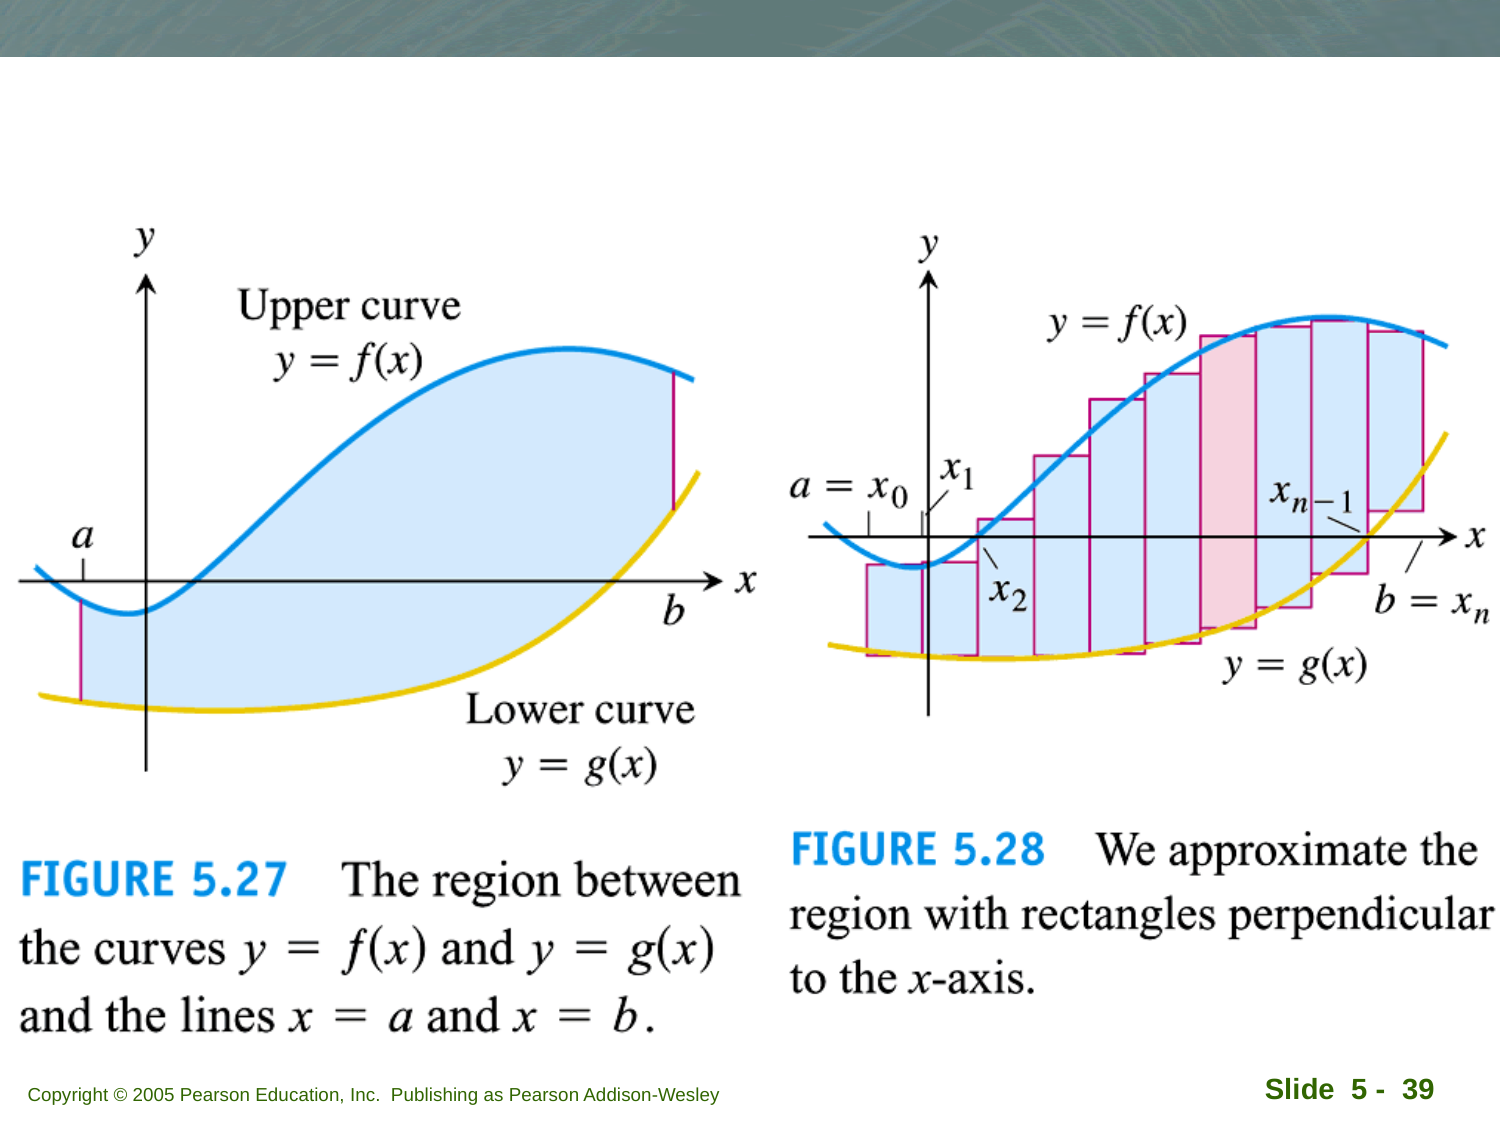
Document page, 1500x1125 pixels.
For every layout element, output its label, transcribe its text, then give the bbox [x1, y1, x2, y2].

picture [785, 230, 1500, 1001]
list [12, 224, 763, 1038]
picture [0, 0, 1500, 57]
footer Copyright © 2005 Pearson Education, Inc. Publishing as Pearson Addison-Wesley [12, 1037, 813, 1113]
